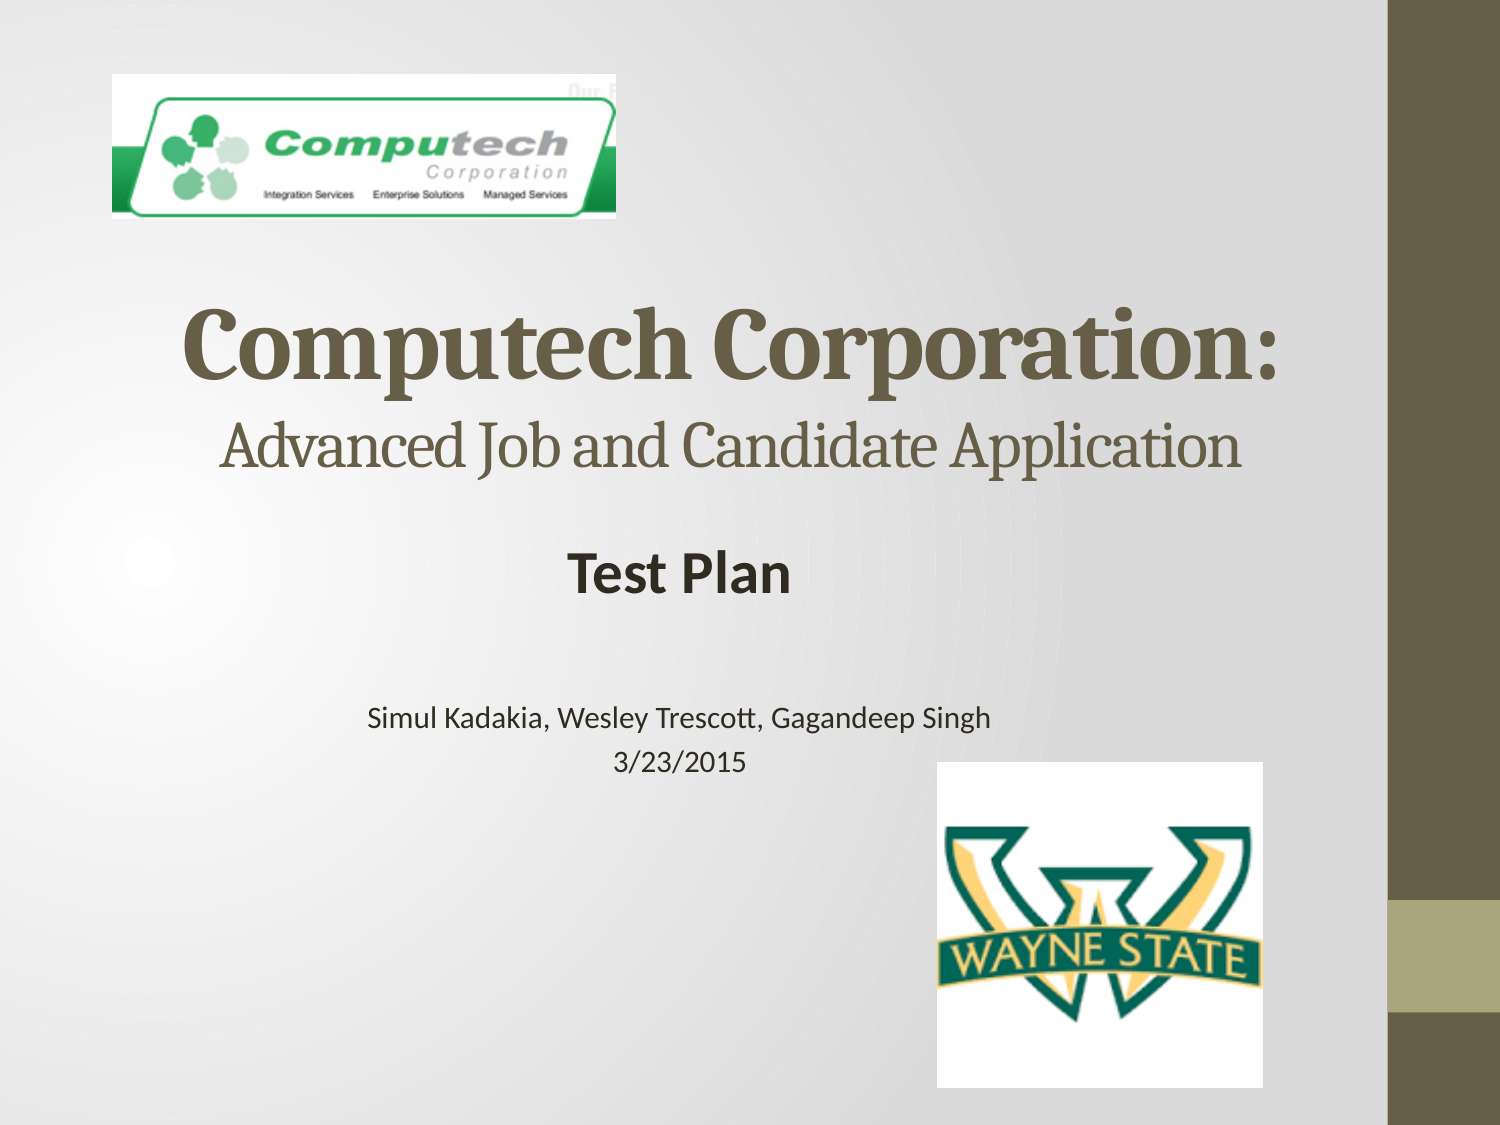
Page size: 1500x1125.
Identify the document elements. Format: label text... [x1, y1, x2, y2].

picture [936, 761, 1263, 1088]
title Computech Corporation: Advanced Job and Candidate Application [112, 287, 1350, 488]
subtitle Test Plan Simul Kadakia, Wesley Trescott, Gagandeep Singh 3/23/2015 [150, 525, 1210, 788]
picture [111, 74, 617, 220]
